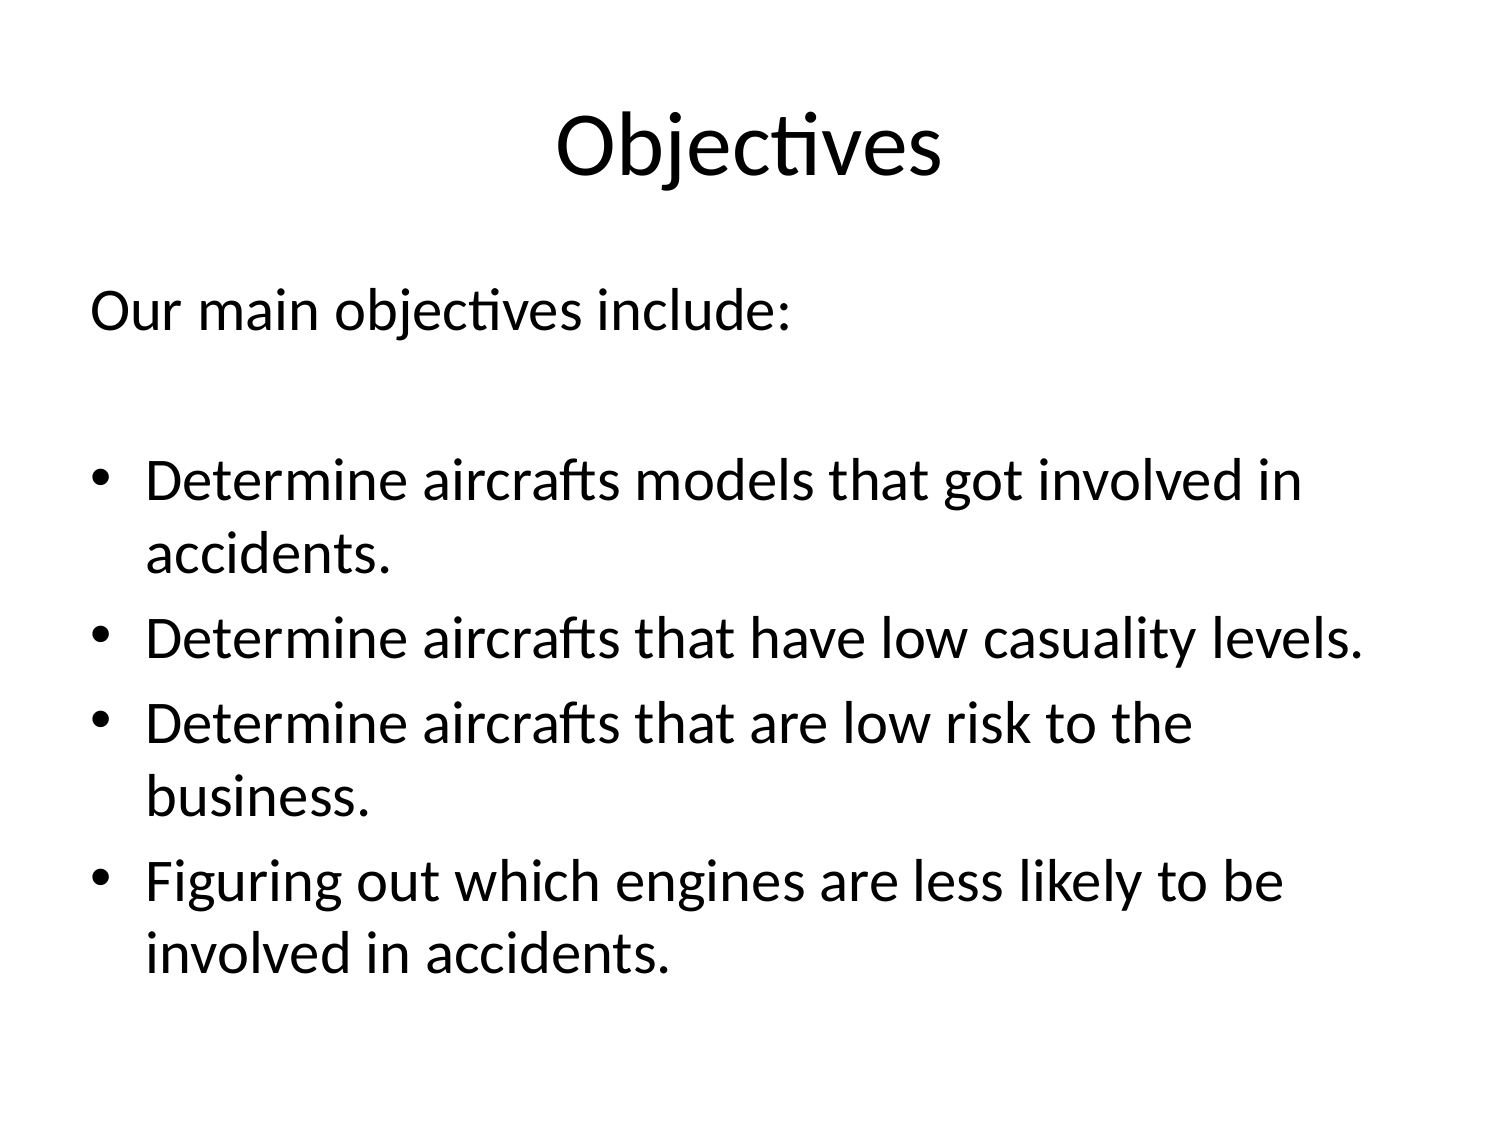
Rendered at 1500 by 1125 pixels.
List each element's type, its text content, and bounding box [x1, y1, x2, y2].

list Our main objectives include: Determine aircrafts models that got involved in accidents. Determine aircrafts that have low casuality levels. Determine aircrafts that are low risk to the business. Figuring out which engines are less likely to be involved in accidents. [75, 262, 1425, 1005]
title Objectives [75, 45, 1425, 233]
